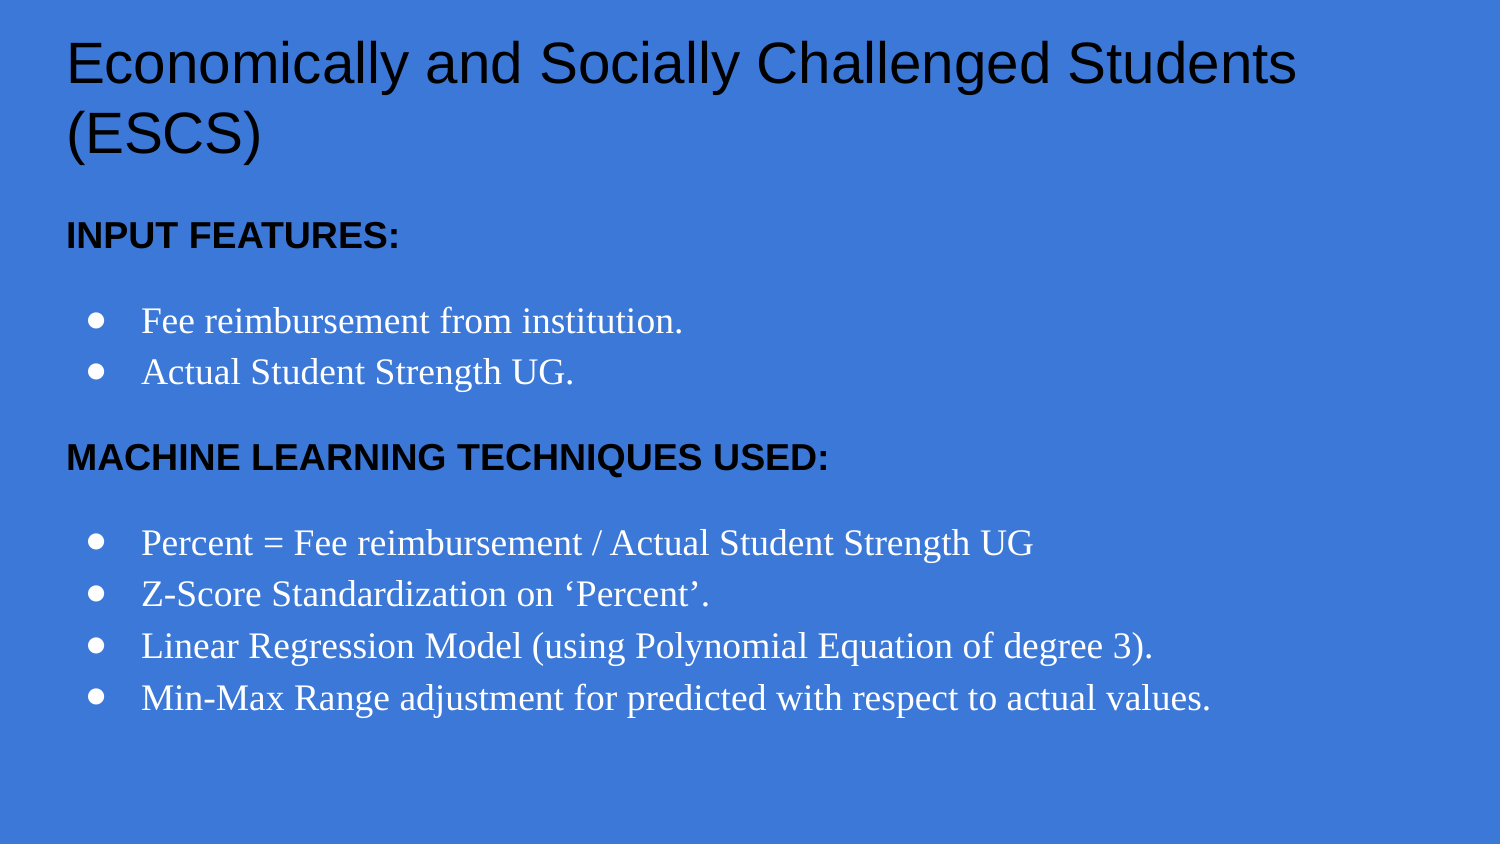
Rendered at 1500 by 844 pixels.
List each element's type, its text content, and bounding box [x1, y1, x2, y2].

title Economically and Socially Challenged Students (ESCS) [51, 10, 1449, 179]
list INPUT FEATURES: Fee reimbursement from institution. Actual Student Strength UG. MACHINE LEARNING TECHNIQUES USED: Percent = Fee reimbursement / Actual Student Strength UG Z-Score Standardization on ‘Percent’. Linear Regression Model (using Polynomial Equation of degree 3). Min-Max Range adjustment for predicted with respect to actual values. [51, 189, 1449, 750]
